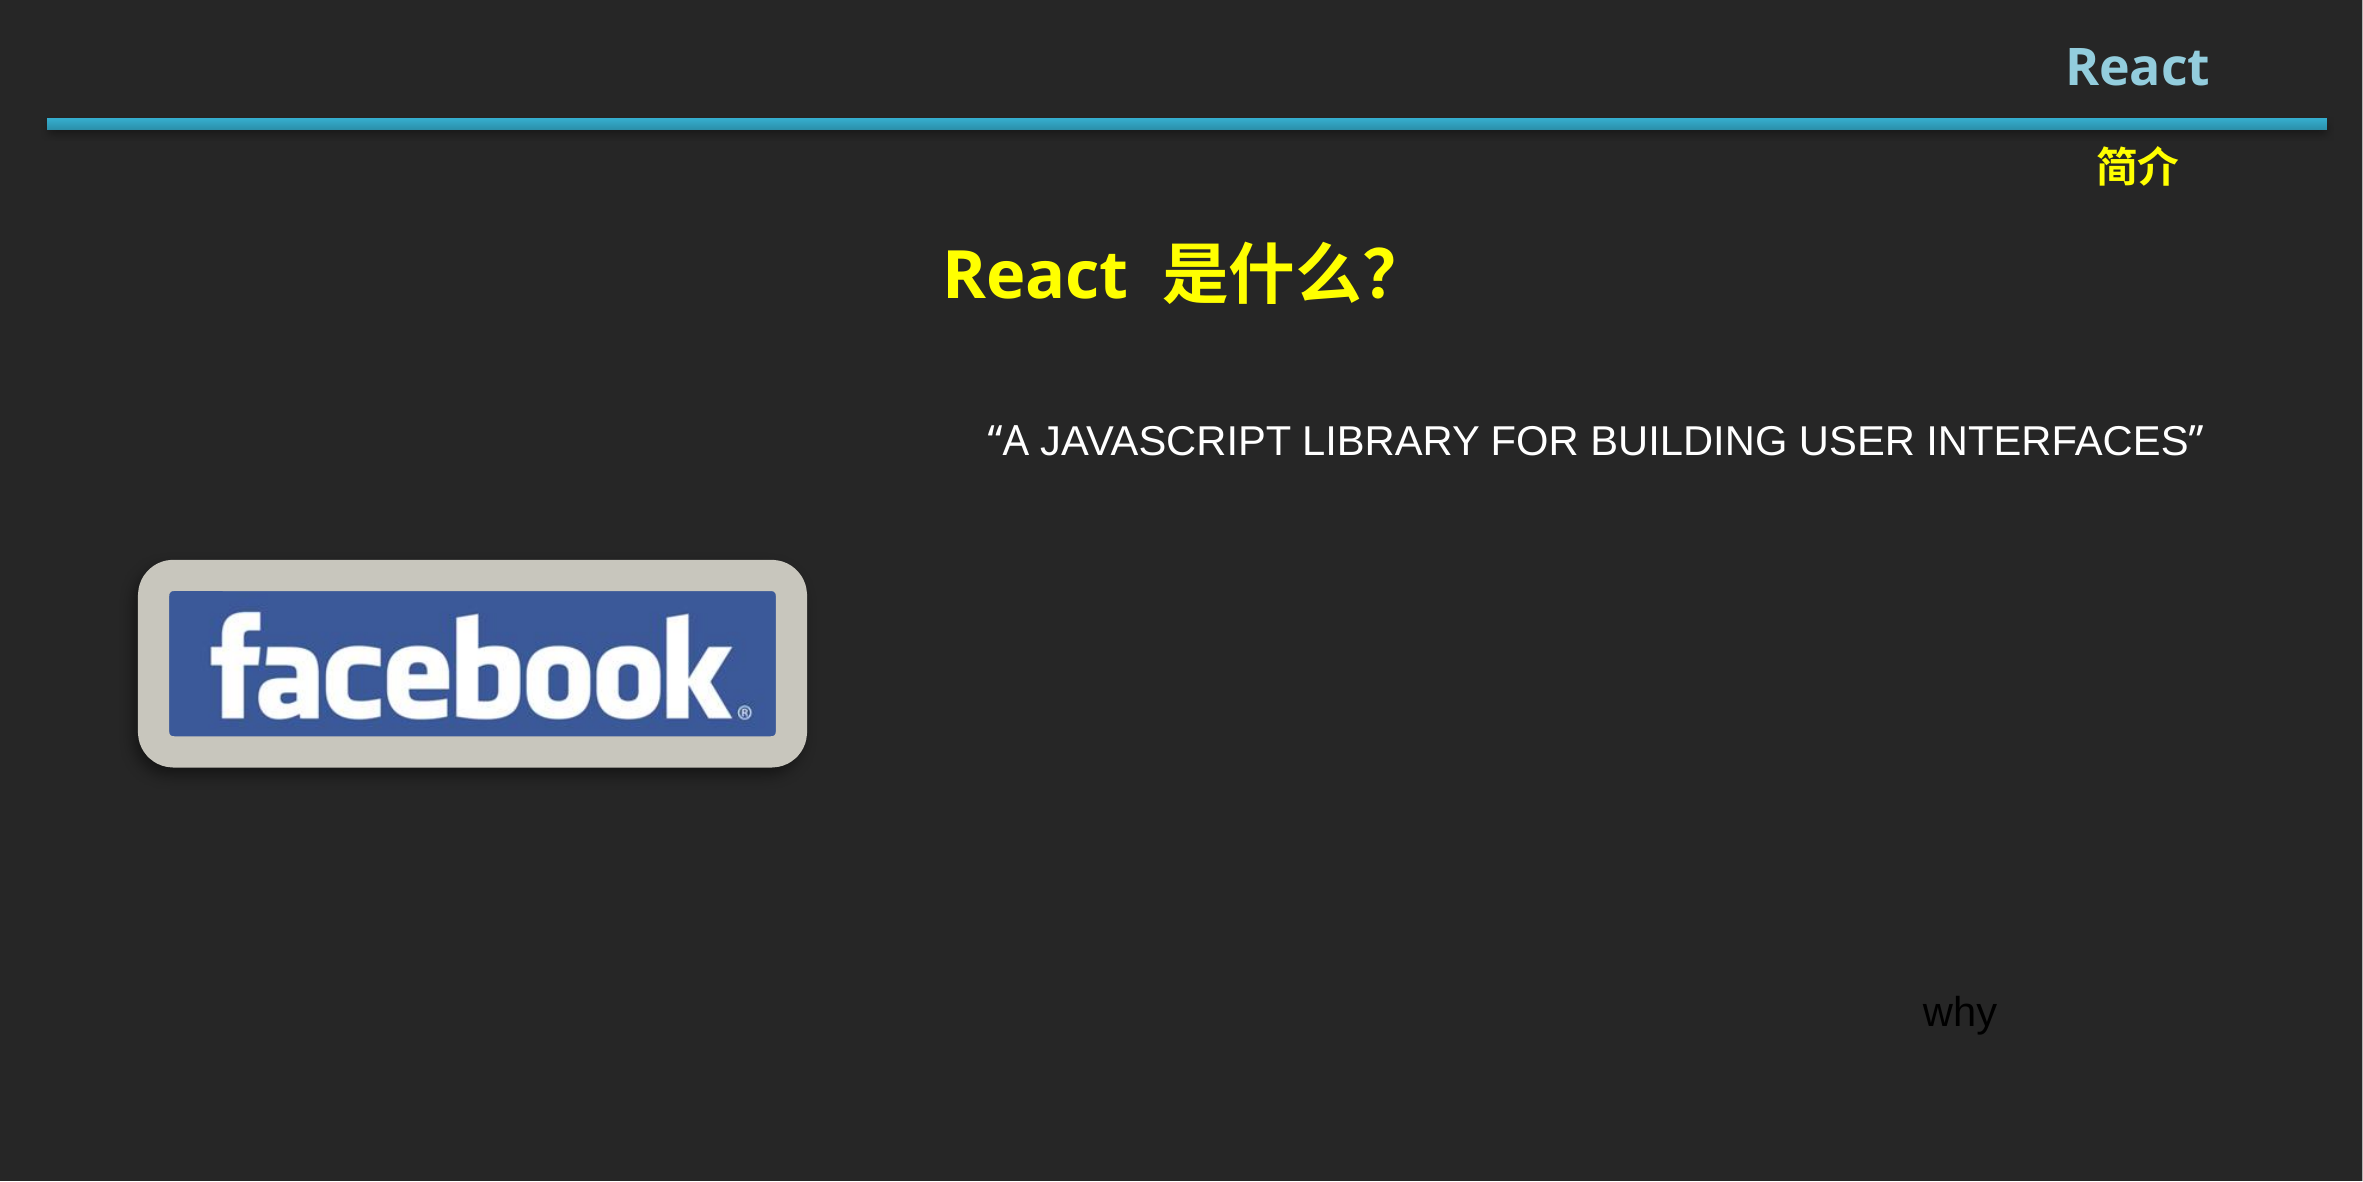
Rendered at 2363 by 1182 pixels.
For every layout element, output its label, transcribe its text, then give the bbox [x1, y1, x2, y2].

text_box “A JAVASCRIPT LIBRARY FOR BUILDING USER INTERFACES” [888, 391, 2271, 472]
picture [153, 575, 792, 753]
text_box why [1908, 977, 2013, 1043]
title React [1972, 23, 2304, 107]
text_box React 是什么？ [927, 224, 1445, 320]
text_box 简介 [1913, 129, 2363, 201]
text_box [47, 118, 2327, 130]
